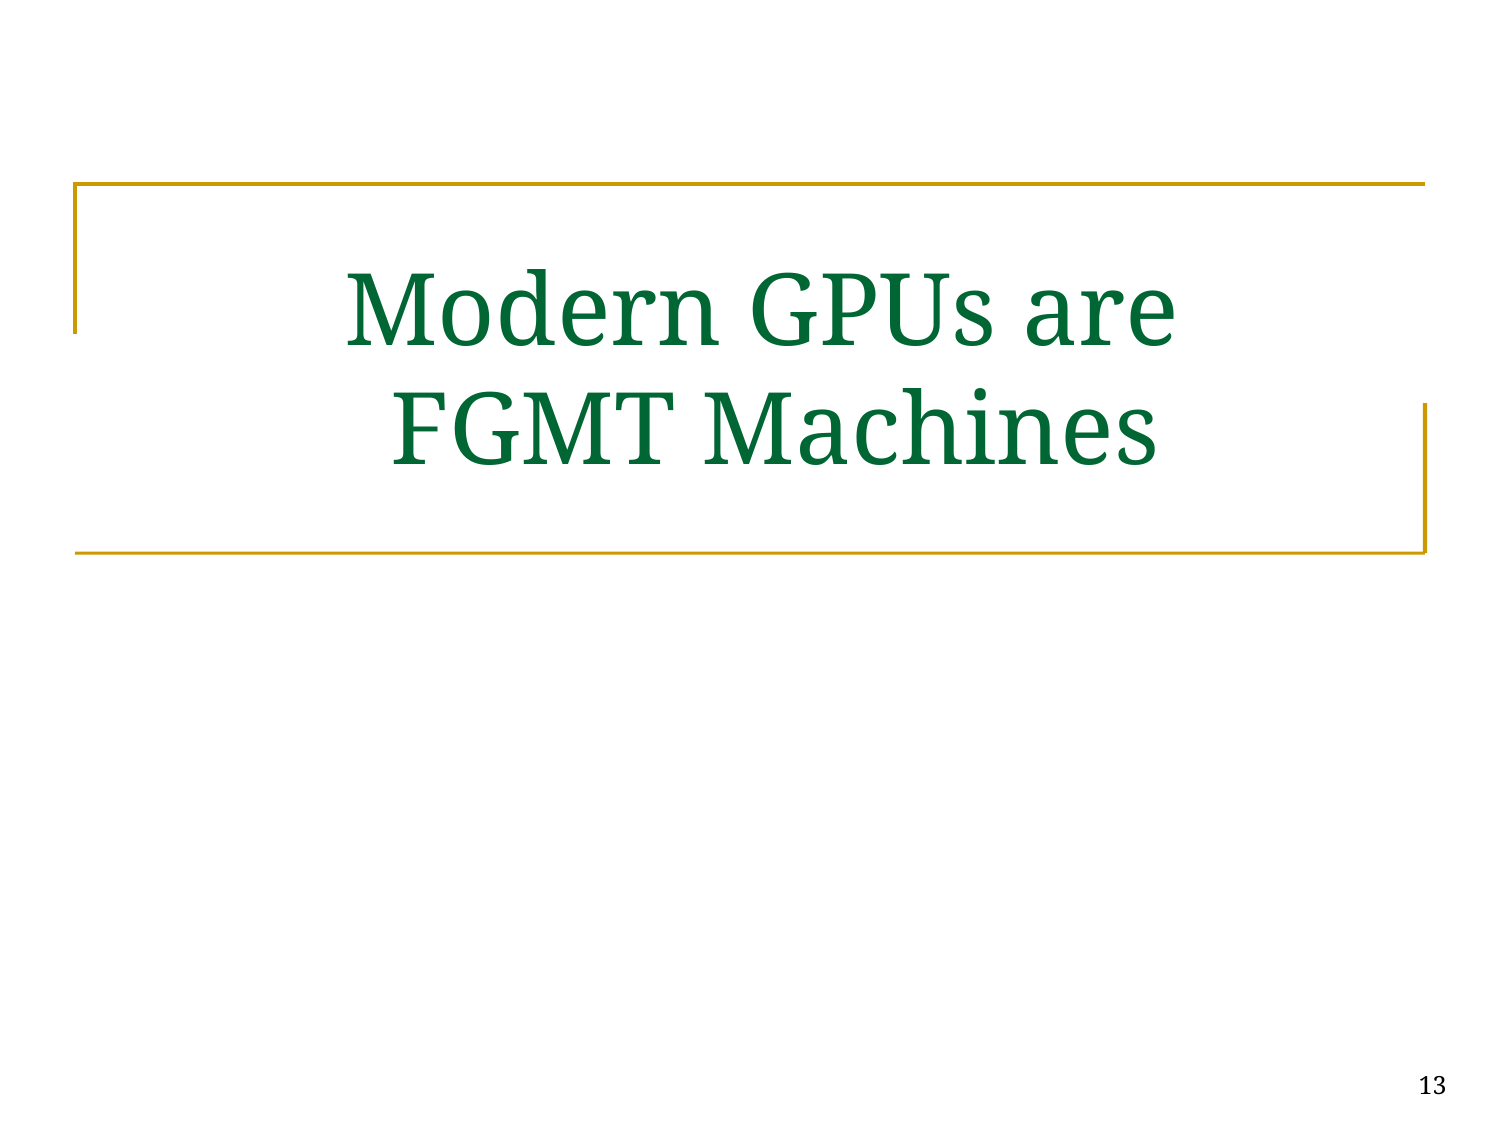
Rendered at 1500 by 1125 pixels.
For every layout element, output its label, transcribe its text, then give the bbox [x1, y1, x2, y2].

title Modern GPUs are FGMT Machines [112, 237, 1438, 525]
slide_number 13 [1111, 1036, 1462, 1112]
